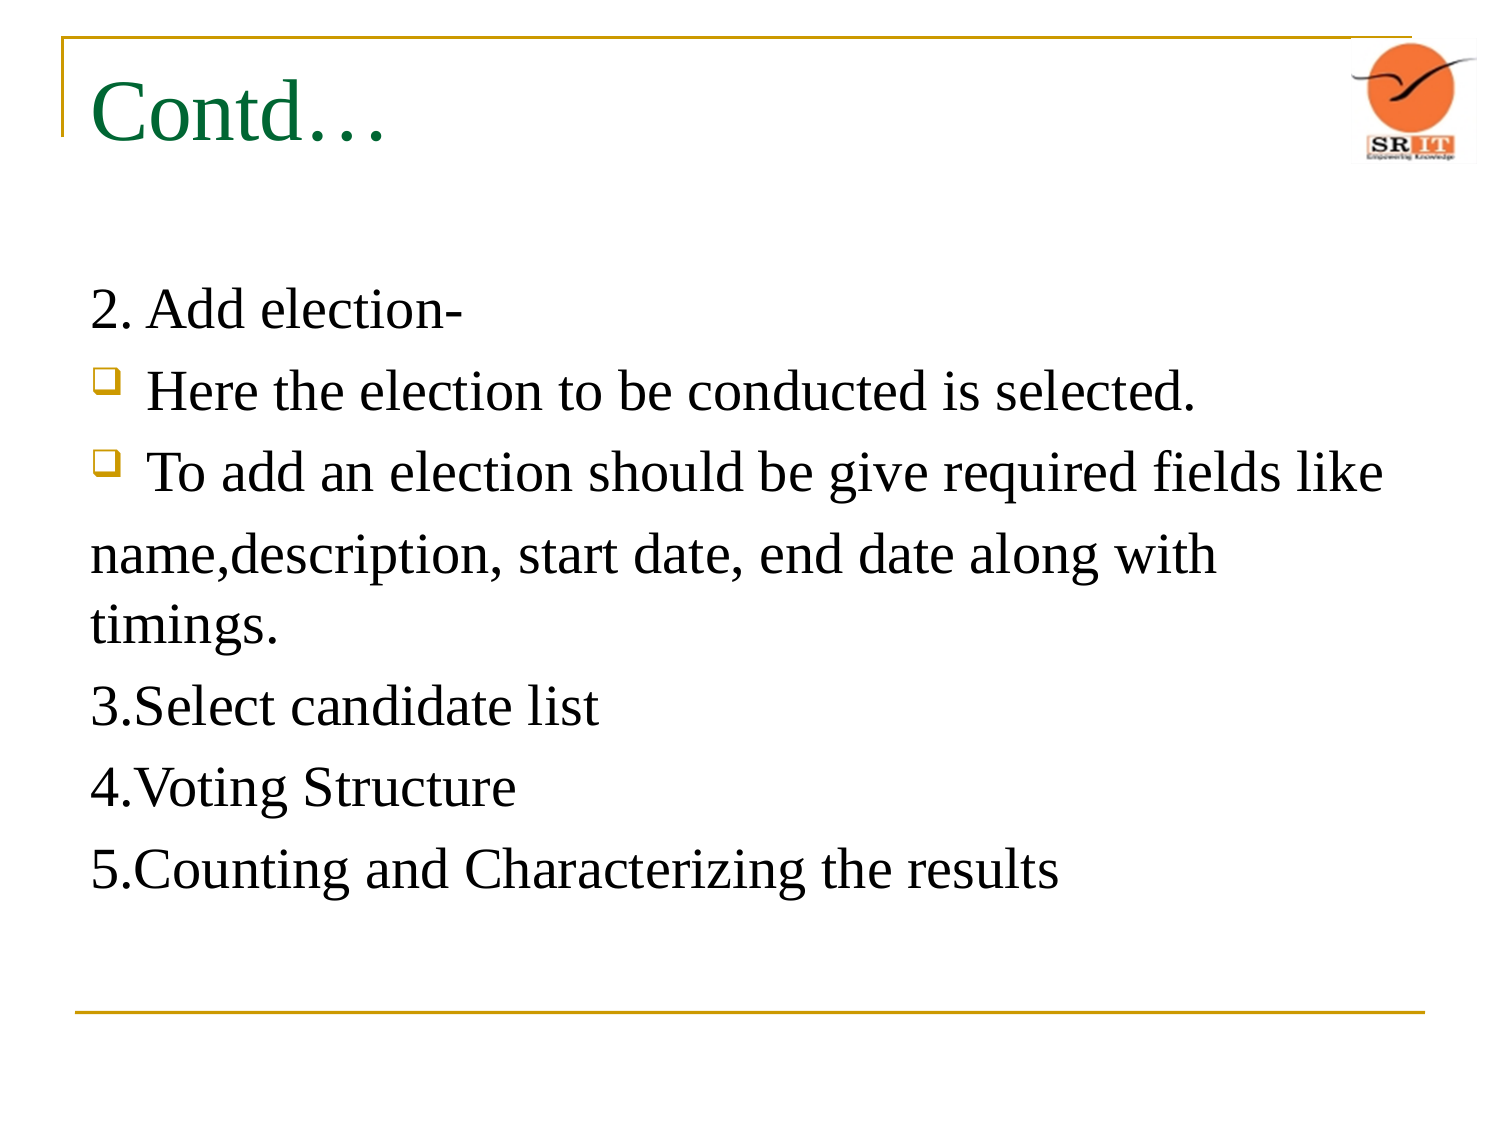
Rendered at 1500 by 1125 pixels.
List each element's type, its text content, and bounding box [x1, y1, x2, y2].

picture [1350, 37, 1478, 165]
list 2. Add election- Here the election to be conducted is selected. To add an election should be give required fields like name,description, start date, end date along with timings. 3.Select candidate list 4.Voting Structure 5.Counting and Characterizing the results [74, 262, 1426, 1006]
title Contd… [74, 45, 1426, 233]
